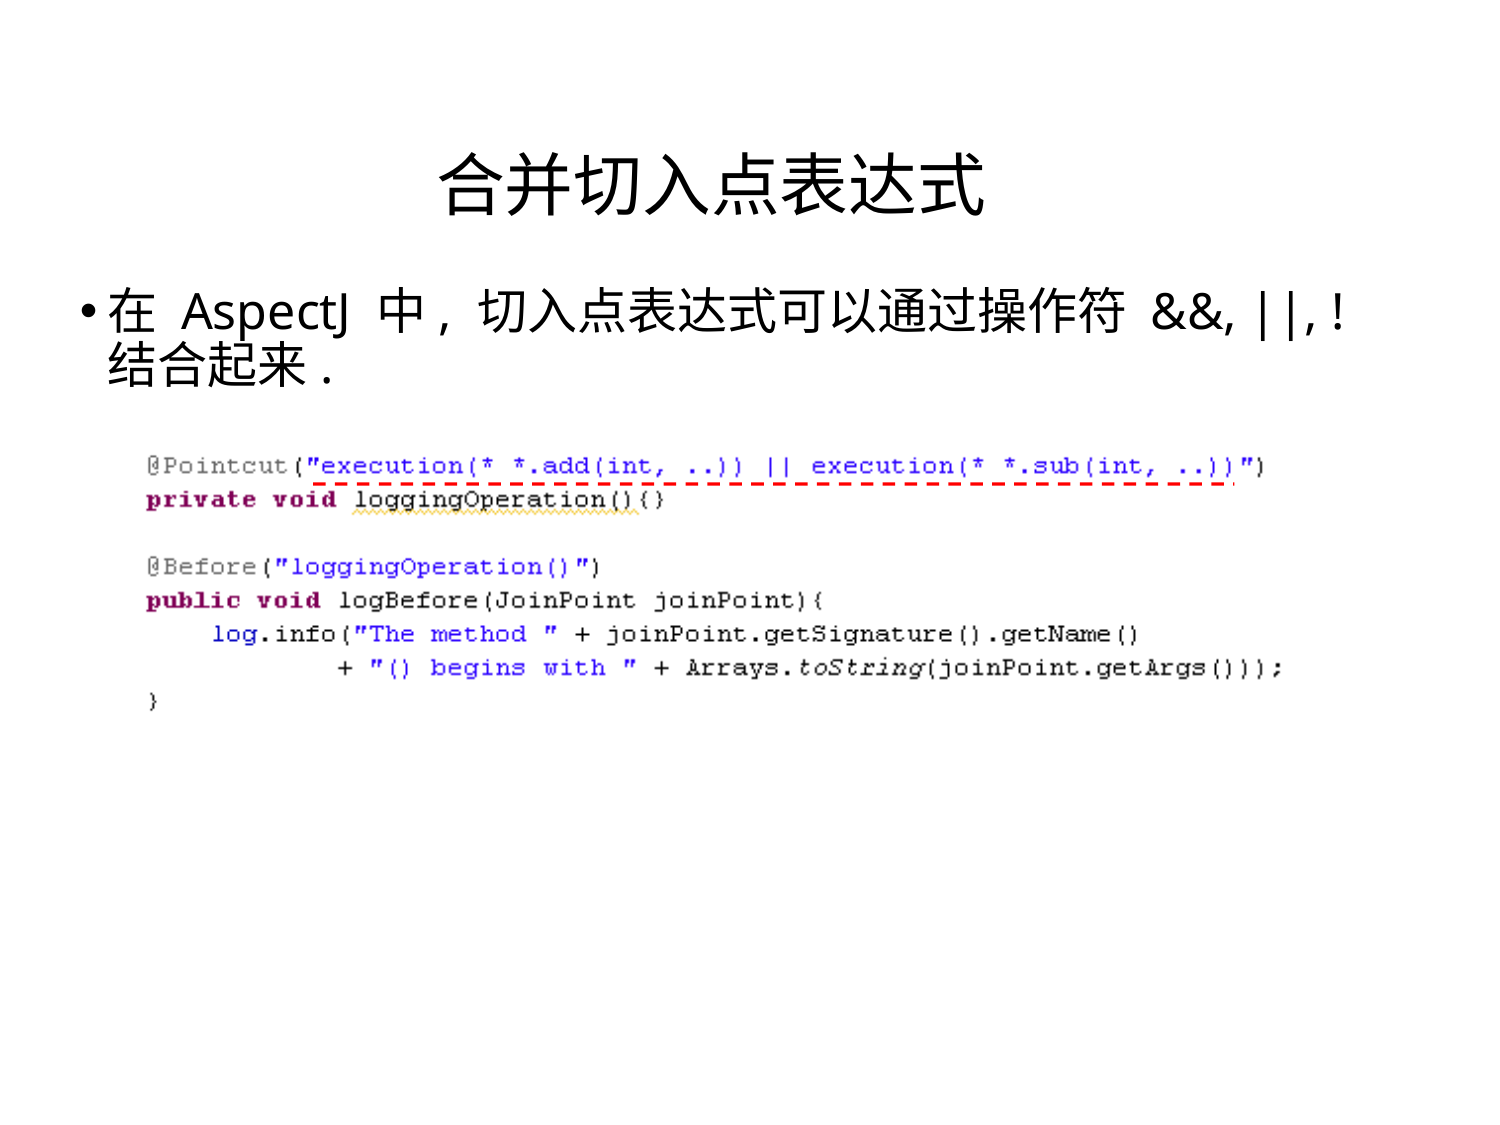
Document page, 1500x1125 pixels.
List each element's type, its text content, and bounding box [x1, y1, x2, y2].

title 合并切入点表达式 [421, 70, 1241, 278]
picture [135, 444, 1306, 727]
list 在 AspectJ 中, 切入点表达式可以通过操作符 &&, ||, ! 结合起来. [64, 278, 1400, 428]
